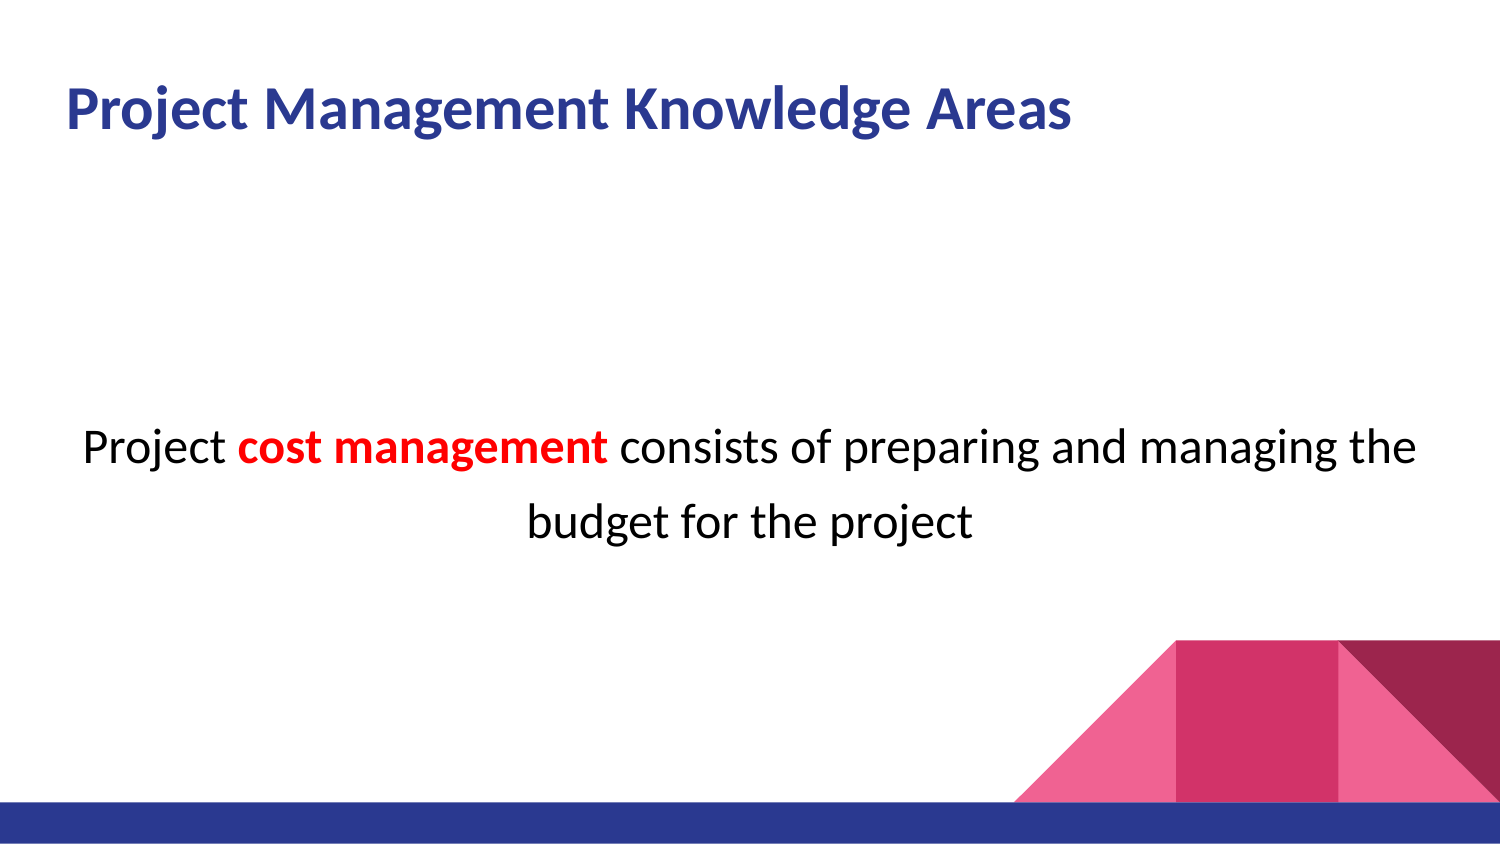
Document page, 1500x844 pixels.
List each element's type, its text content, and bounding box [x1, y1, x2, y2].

title Project Management Knowledge Areas [51, 67, 1449, 167]
list Project cost management consists of preparing and managing the budget for the project [51, 201, 1449, 750]
